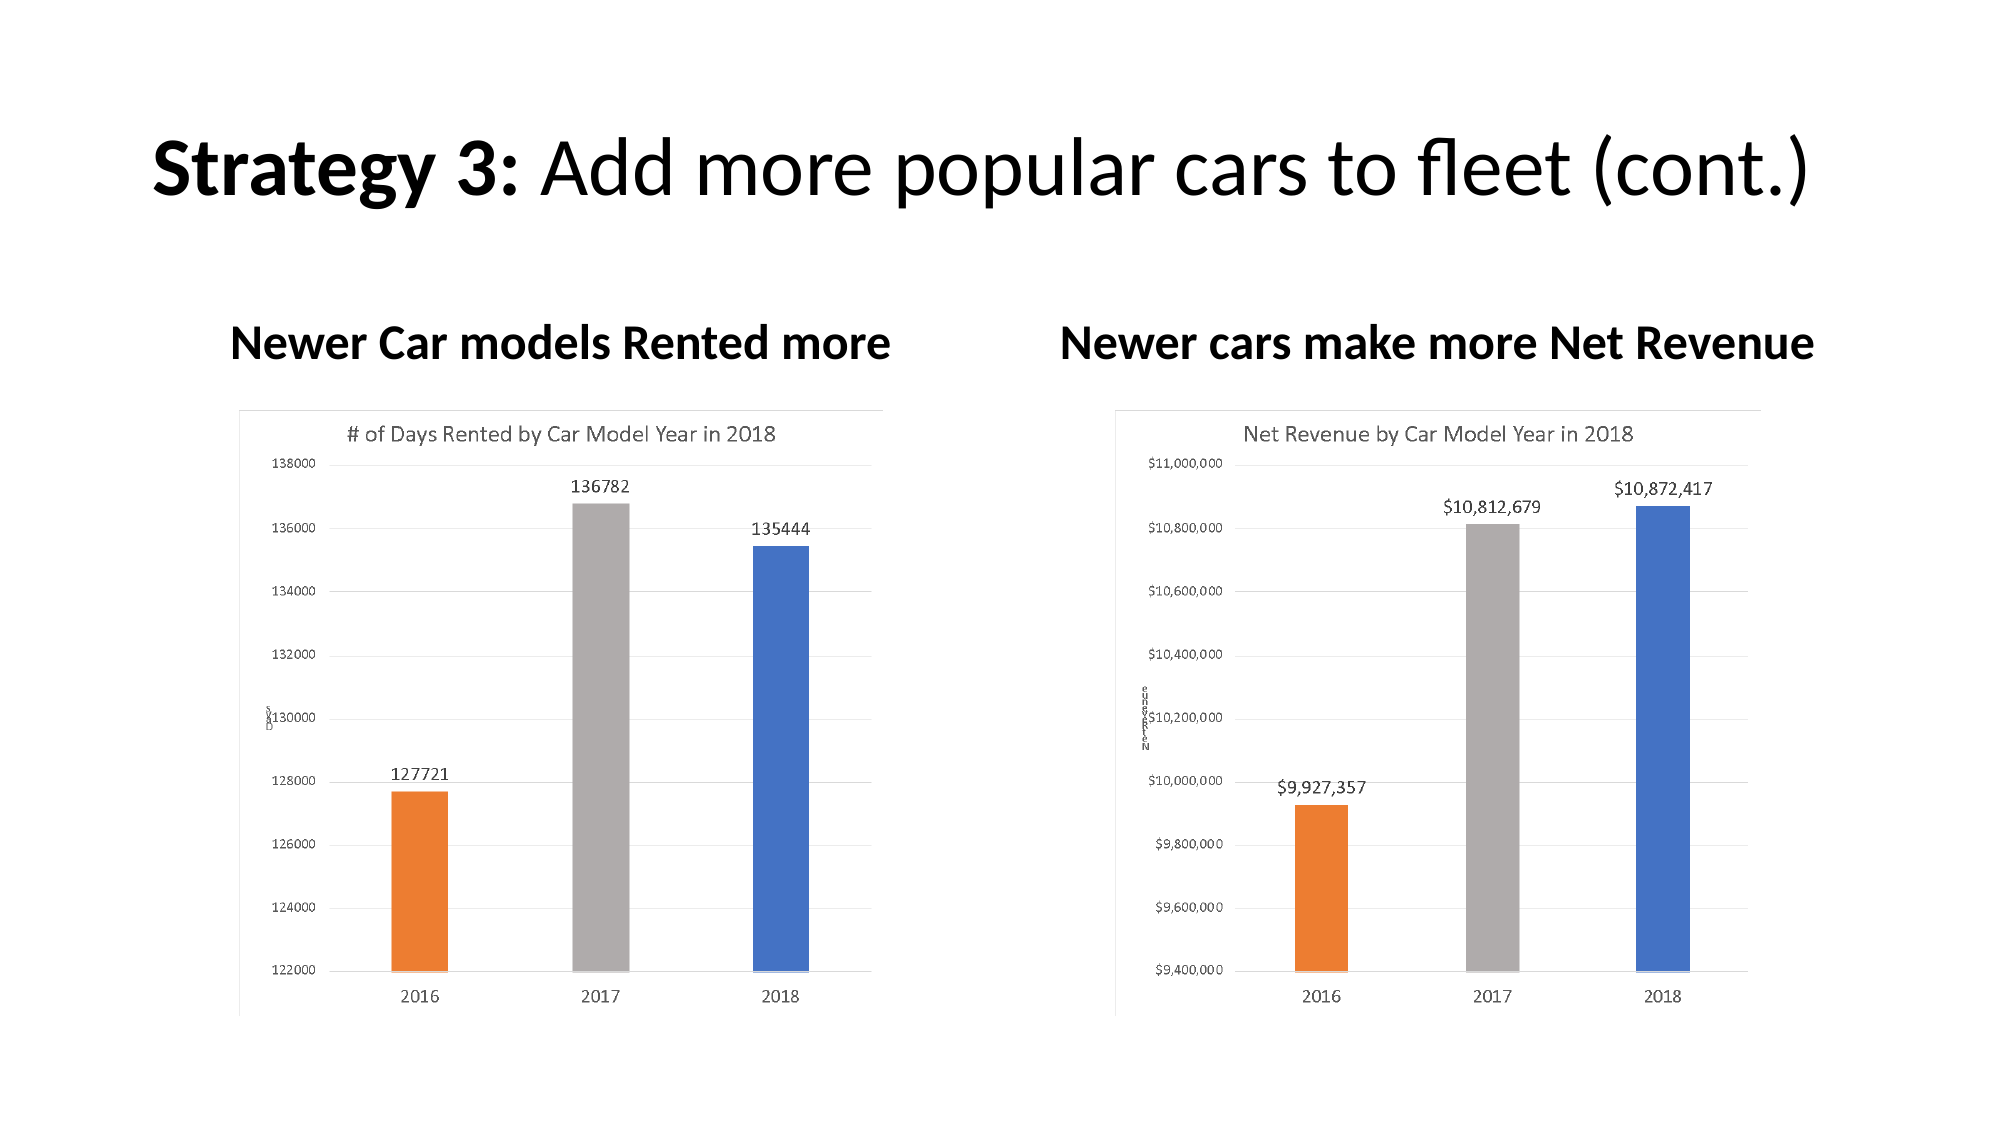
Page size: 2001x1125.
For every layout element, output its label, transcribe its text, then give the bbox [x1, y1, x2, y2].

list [238, 410, 884, 1016]
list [1114, 410, 1761, 1016]
list Newer cars make more Net Revenue [1012, 275, 1863, 411]
title Strategy 3: Add more popular cars to fleet (cont.) [137, 59, 2000, 278]
list Newer Car models Rented more [137, 275, 984, 411]
